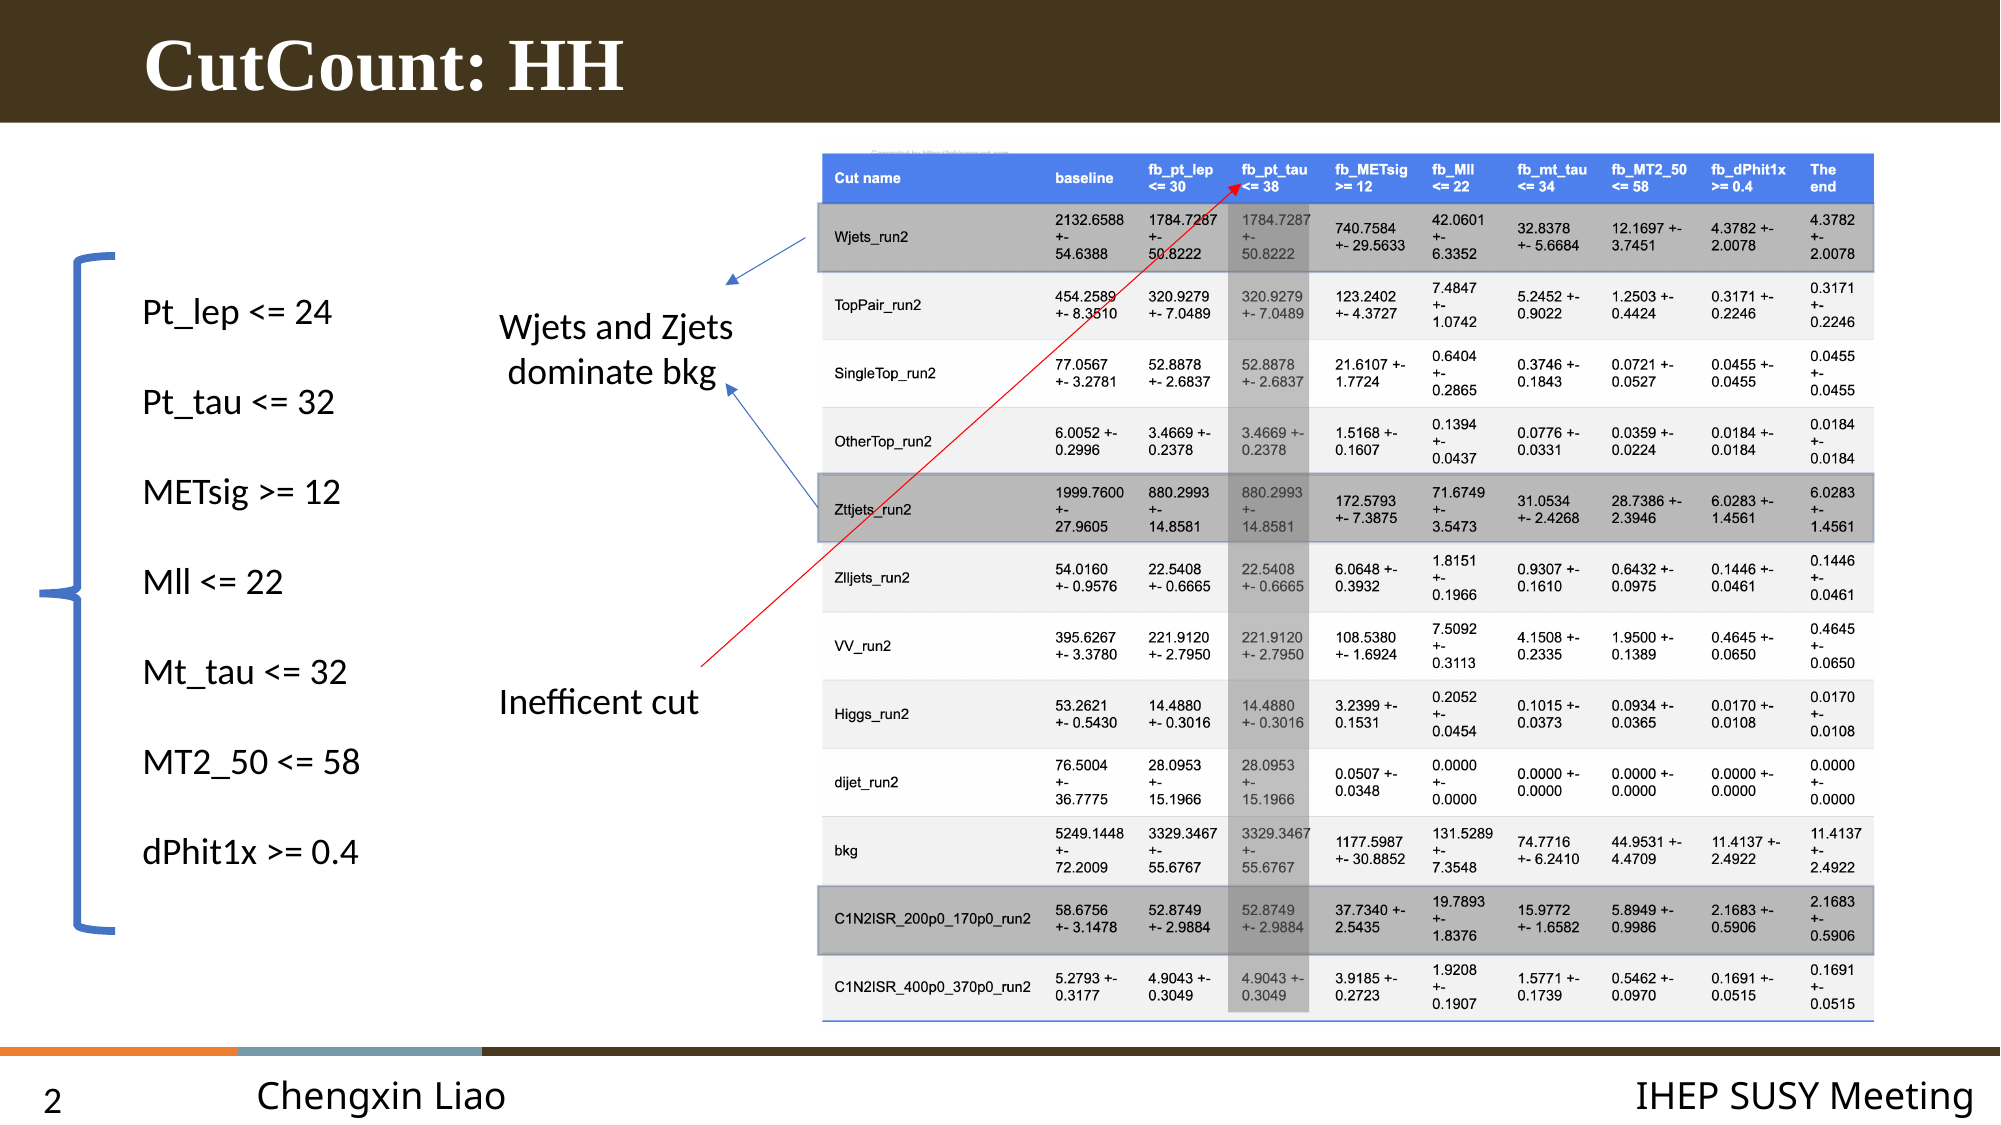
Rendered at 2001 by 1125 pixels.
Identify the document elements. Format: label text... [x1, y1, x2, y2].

text_box Wjets and Zjets dominate bkg [484, 294, 700, 400]
text_box 2 [28, 1068, 127, 1125]
text_box CutCount: HH [128, 8, 640, 113]
text_box Chengxin Liao [241, 1064, 522, 1125]
picture [817, 139, 1874, 1027]
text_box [700, 183, 1242, 667]
text_box IHEP SUSY Meeting [1621, 1064, 1991, 1125]
text_box [0, 0, 2000, 124]
text_box Pt_lep <= 24 Pt_tau <= 32 METsig >= 12 Mll <= 22 Mt_tau <= 32 MT2_50 <= 58 dPhit1x >= 0.4 [127, 280, 376, 880]
text_box [39, 255, 116, 932]
text_box Inefficent cut [484, 669, 715, 730]
